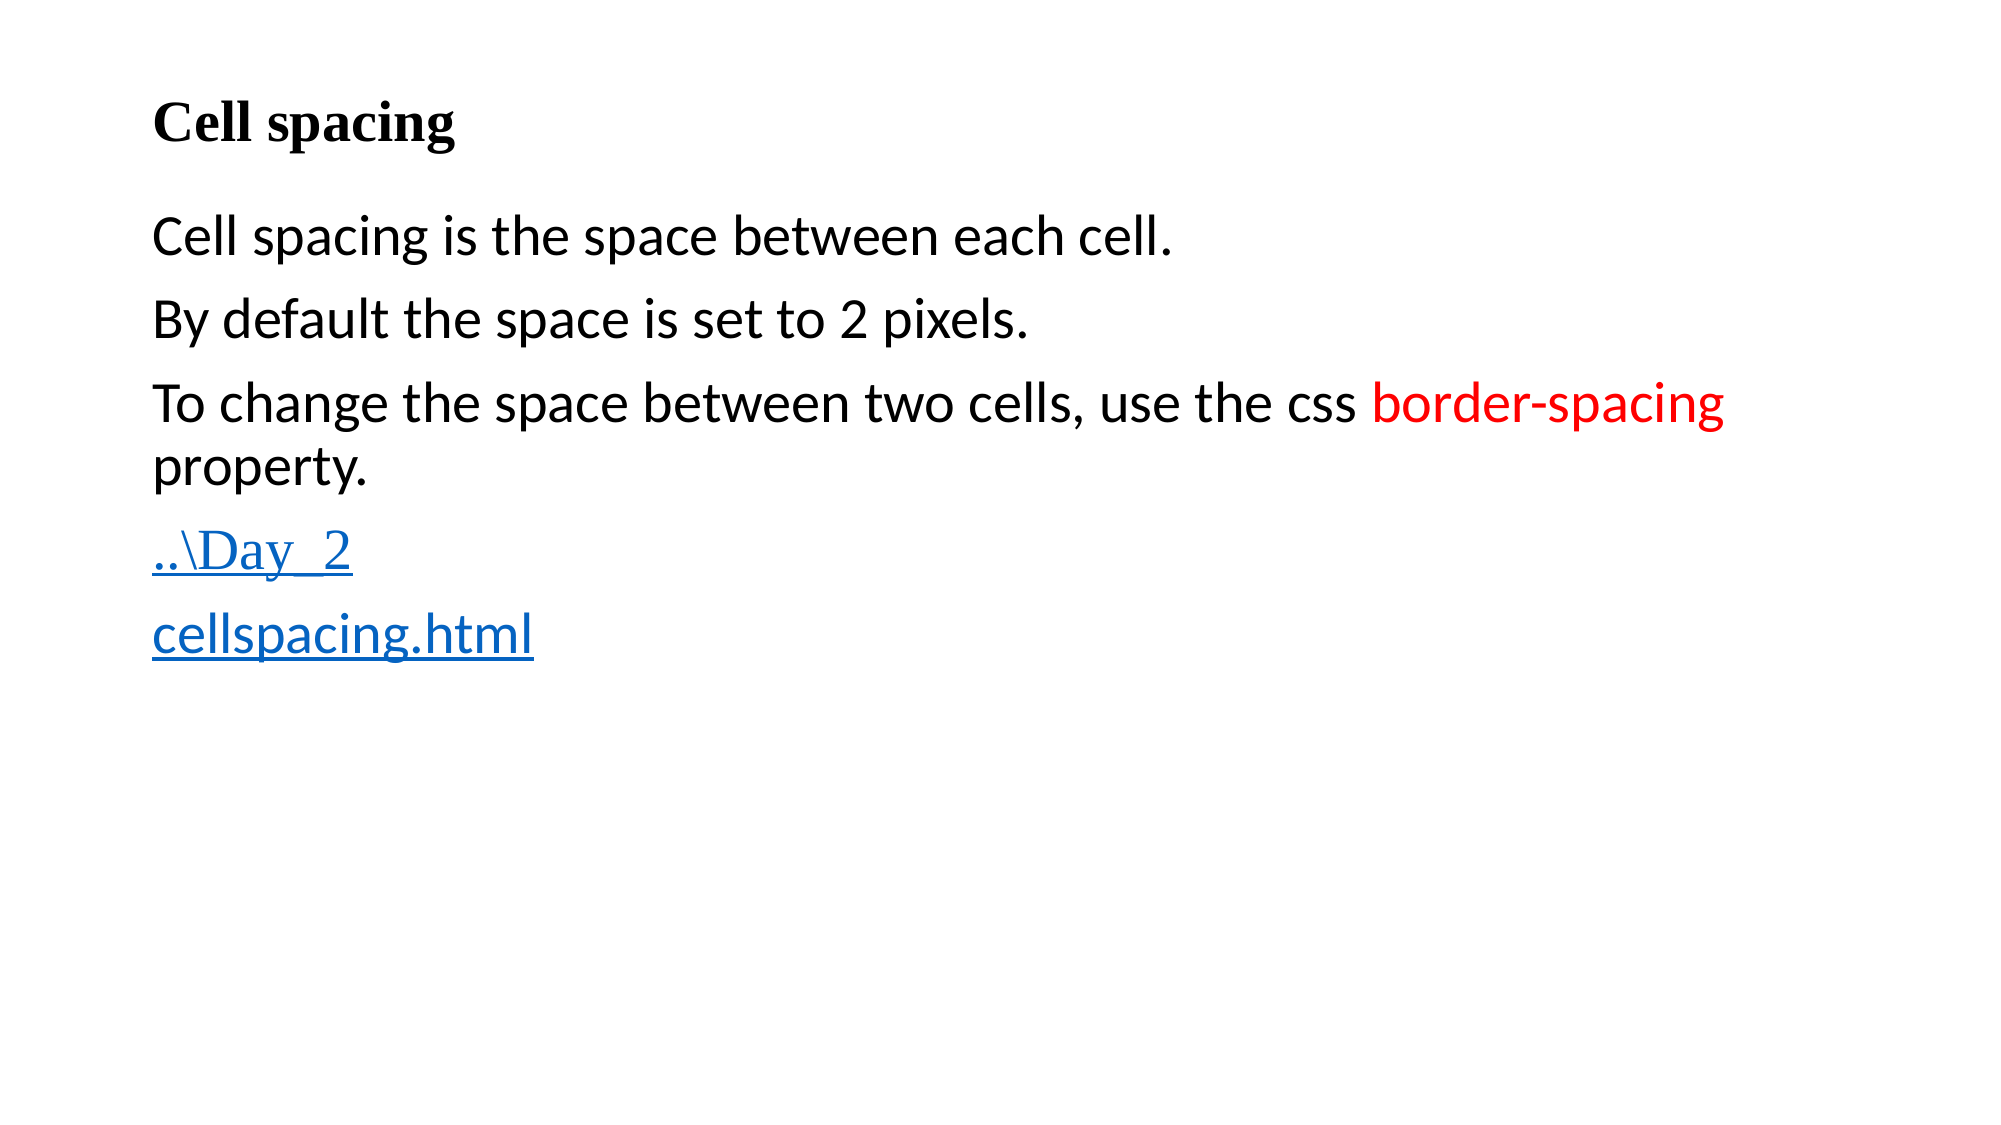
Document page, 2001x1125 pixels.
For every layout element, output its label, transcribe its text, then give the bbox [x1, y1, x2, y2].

list Cell spacing is the space between each cell. By default the space is set to 2 pixels. To change the space between two cells, use the css border-spacing property. ..\Day_2 cellspacing.html [137, 197, 1863, 1014]
title Cell spacing [137, 59, 1863, 186]
